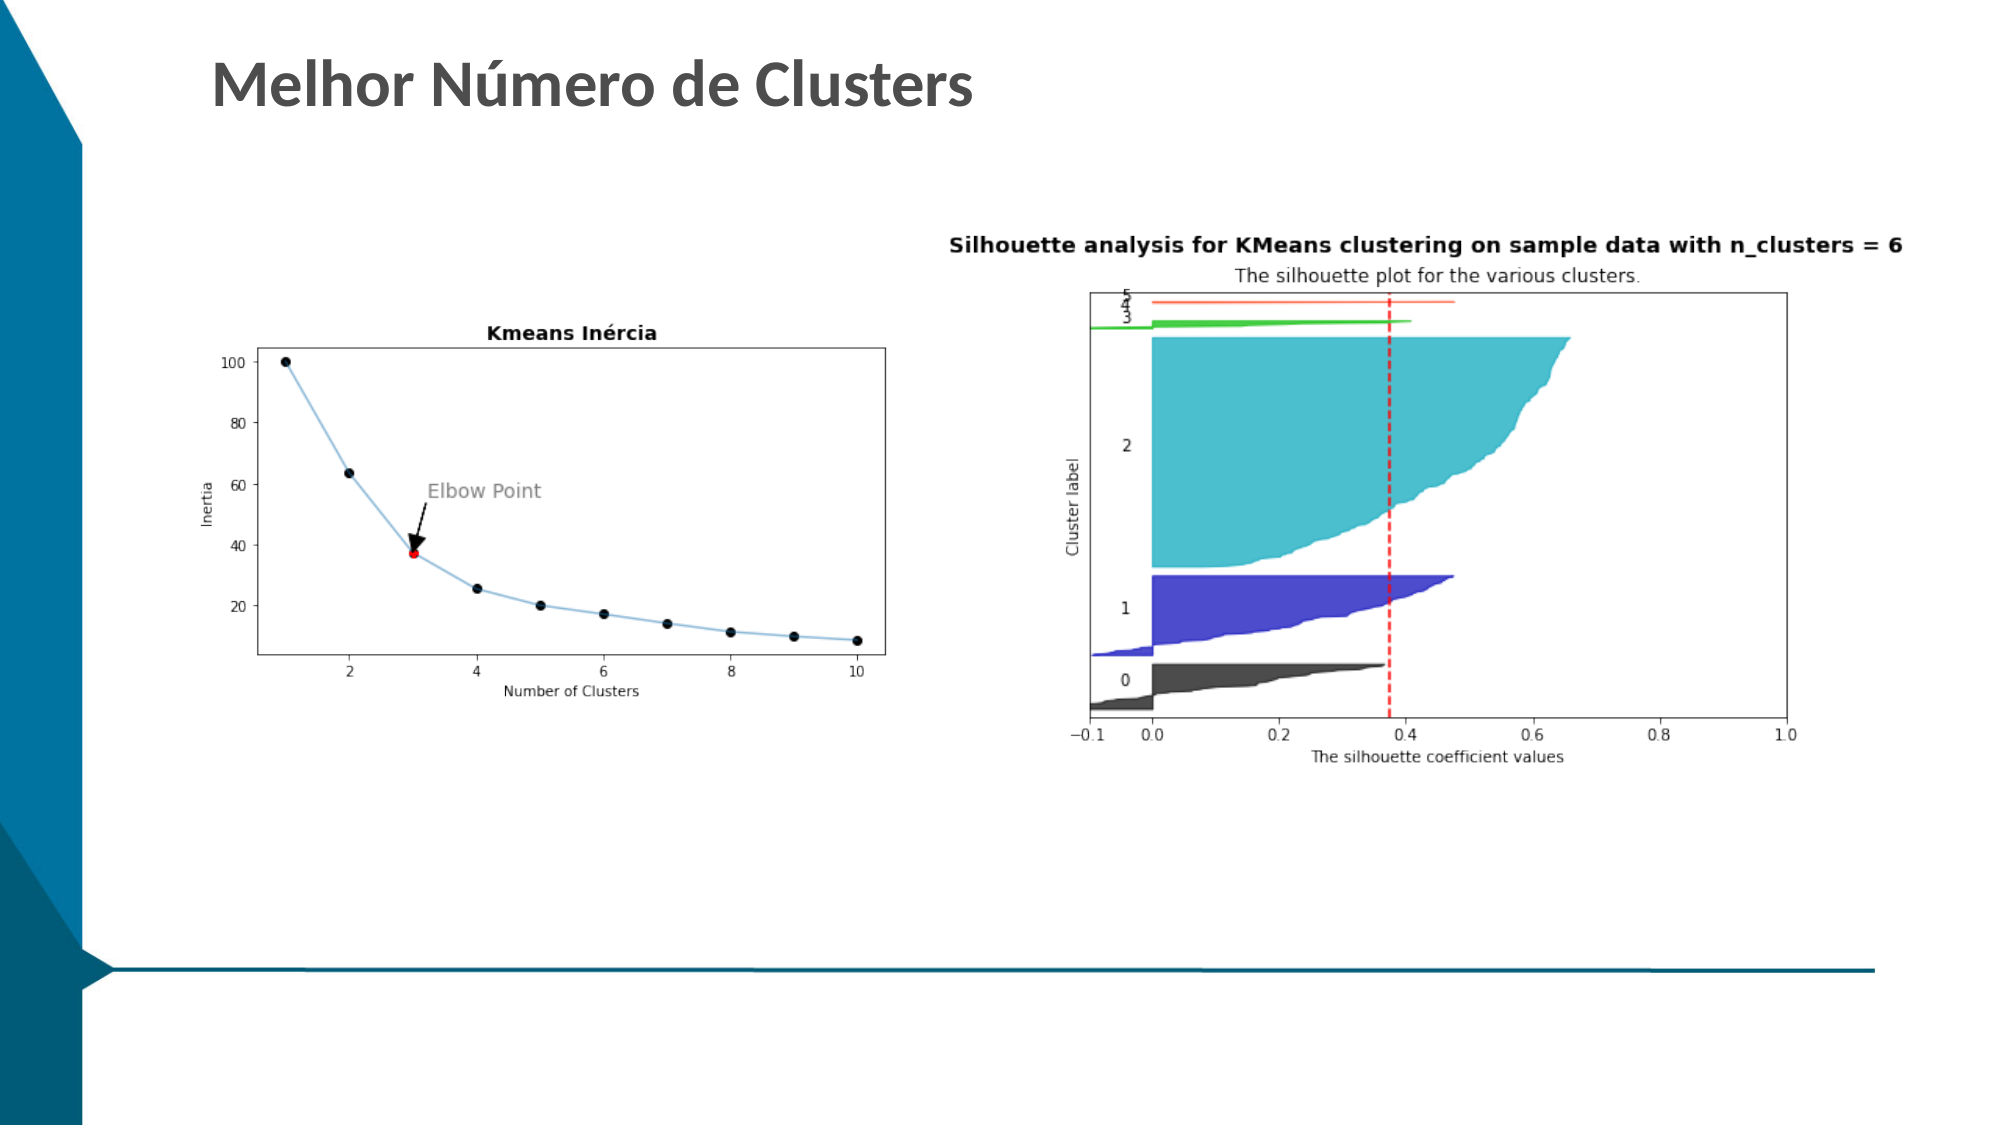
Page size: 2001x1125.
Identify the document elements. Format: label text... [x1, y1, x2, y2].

title Melhor Número de Clusters [196, 37, 1816, 133]
picture [4, 0, 2001, 1125]
